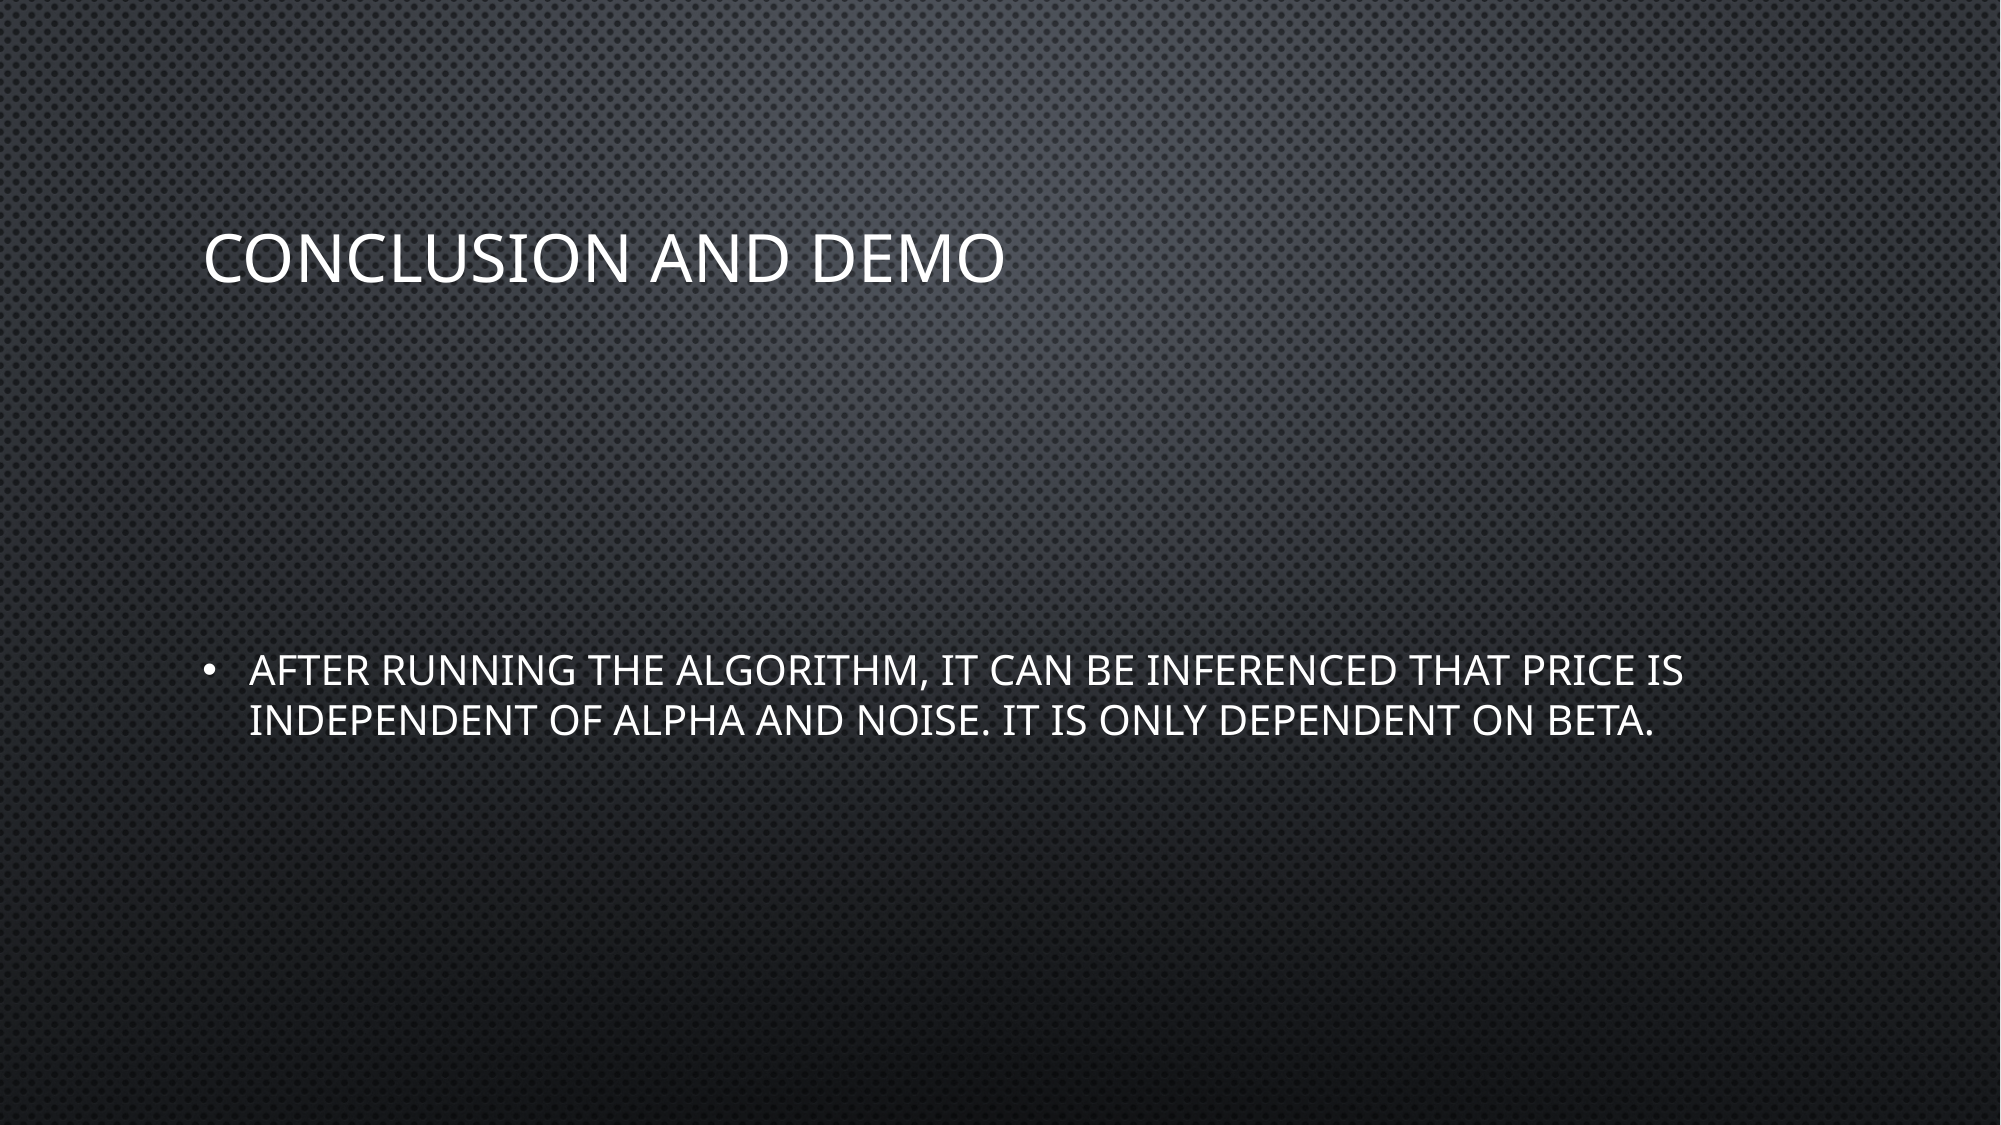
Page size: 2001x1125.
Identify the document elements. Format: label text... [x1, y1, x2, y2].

title Conclusion and Demo [187, 99, 1813, 413]
list After running the algorithm, it can be inferenced that price is independent of alpha and noise. It is only dependent on beta. [187, 437, 1813, 950]
